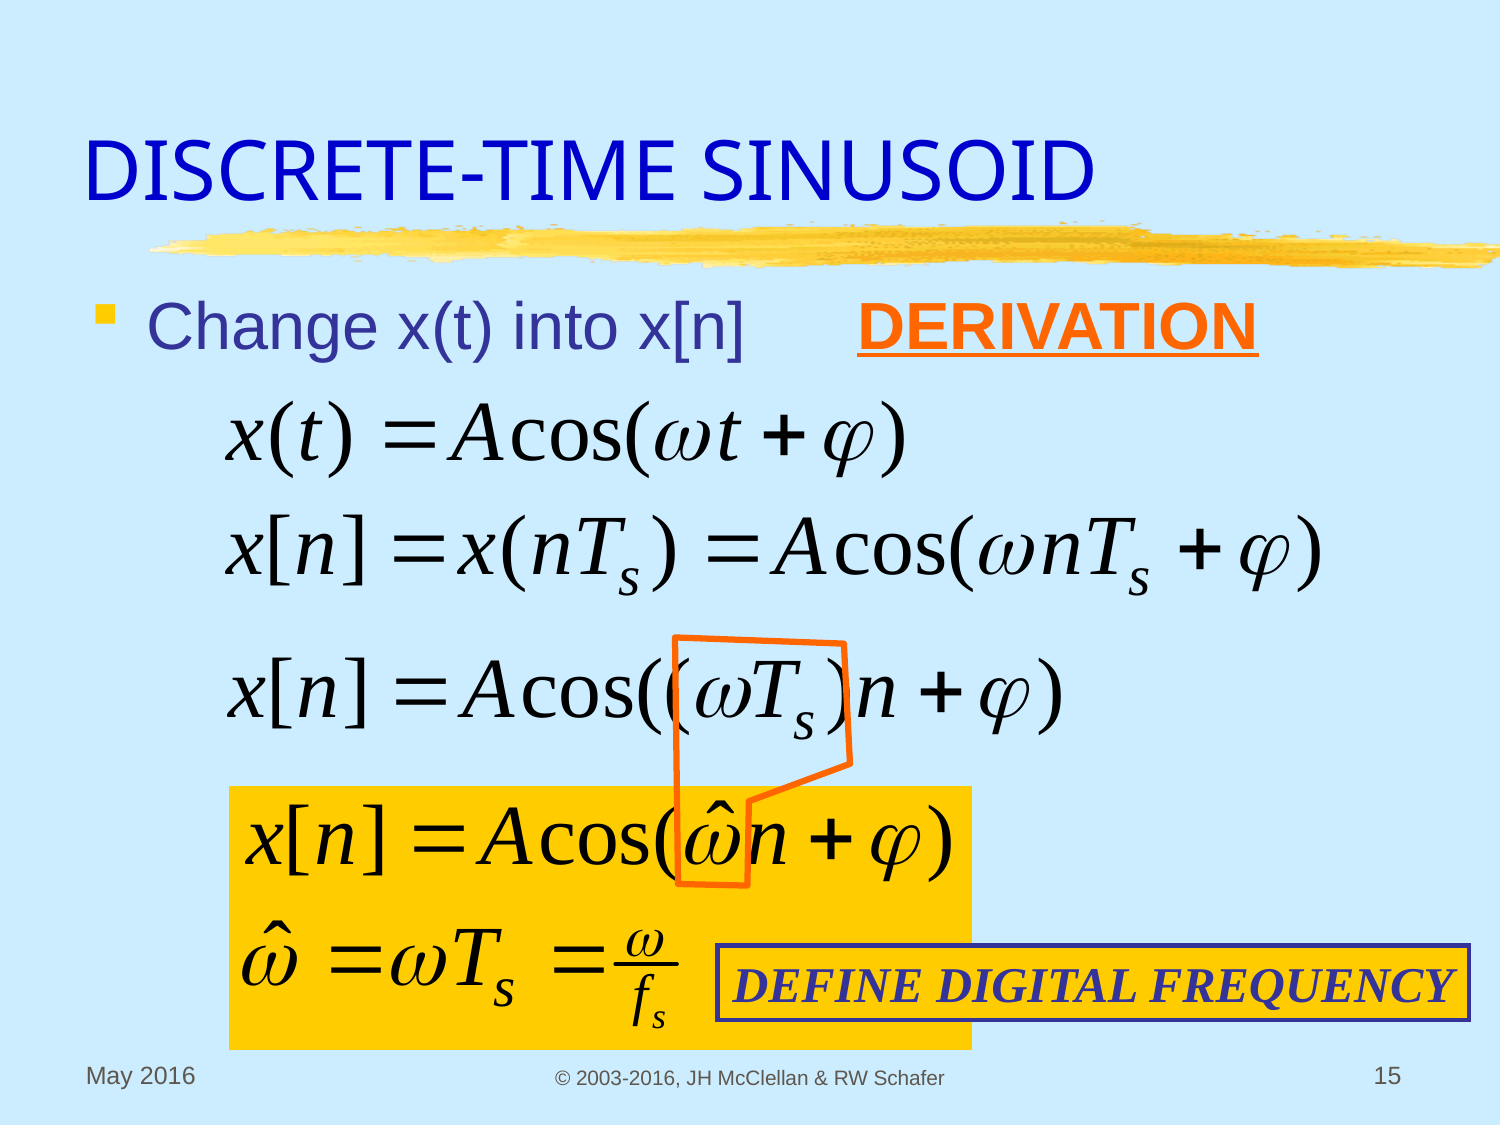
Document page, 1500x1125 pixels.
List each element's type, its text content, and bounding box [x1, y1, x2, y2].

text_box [210, 631, 1083, 761]
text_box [228, 785, 972, 1051]
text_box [208, 384, 1338, 613]
text_box DEFINE DIGITAL FREQUENCY [977, 945, 1469, 1020]
title DISCRETE-TIME SINUSOID [66, 37, 1342, 226]
picture [150, 215, 1500, 279]
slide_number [70, 1021, 384, 1098]
footer © 2003-2016, JH McClellan & RW Schafer [512, 1021, 988, 1098]
slide_number 15 [1103, 1021, 1417, 1098]
list Change x(t) into x[n] DERIVATION [74, 274, 1417, 960]
text_box [676, 768, 839, 784]
